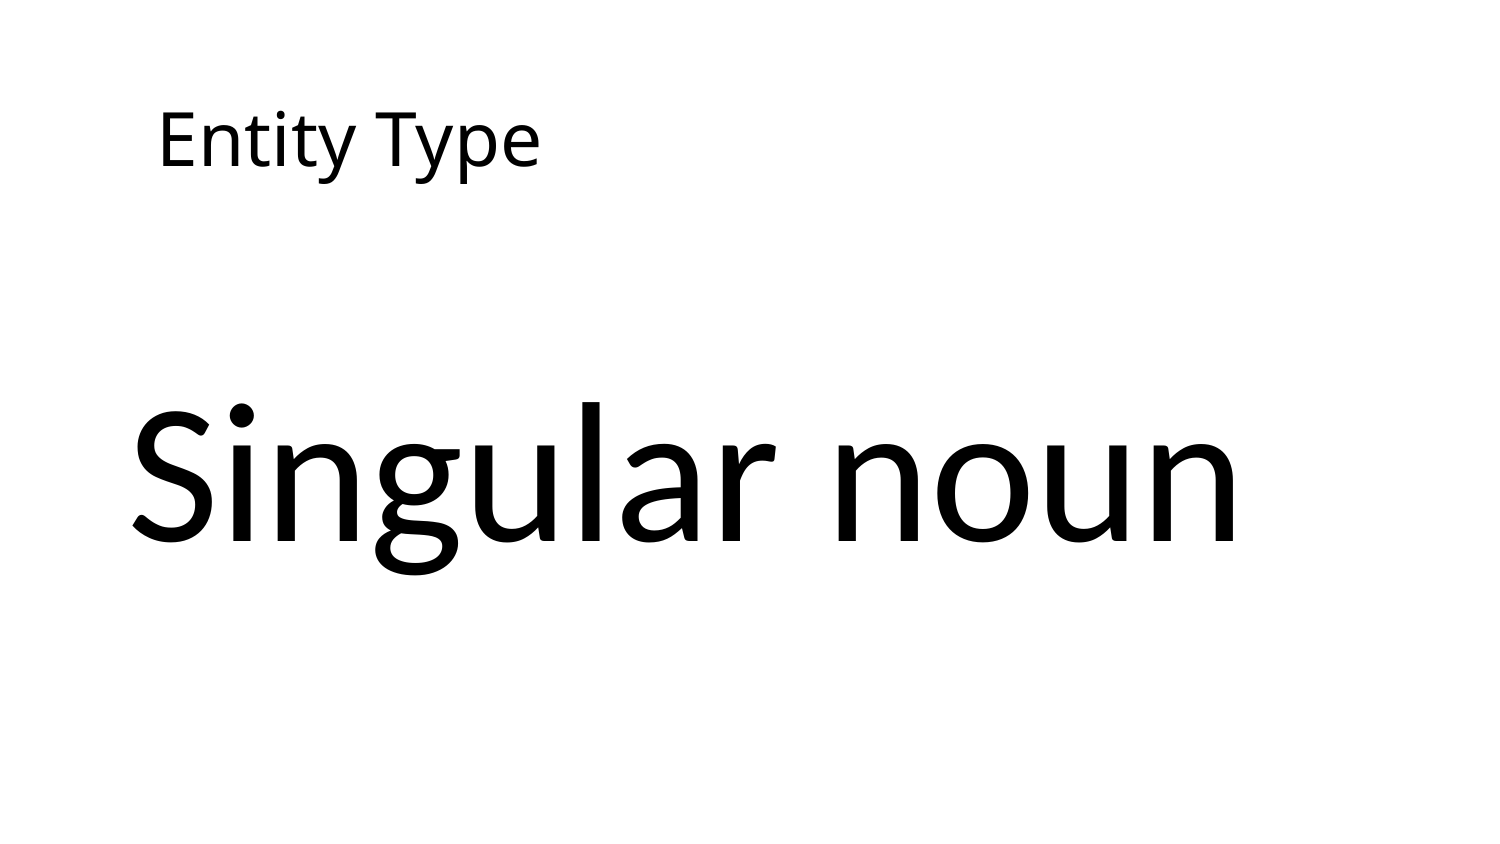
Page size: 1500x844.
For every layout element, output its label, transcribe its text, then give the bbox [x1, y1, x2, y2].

text_box Singular noun [112, 334, 1288, 590]
text_box Entity Type [142, 84, 558, 190]
